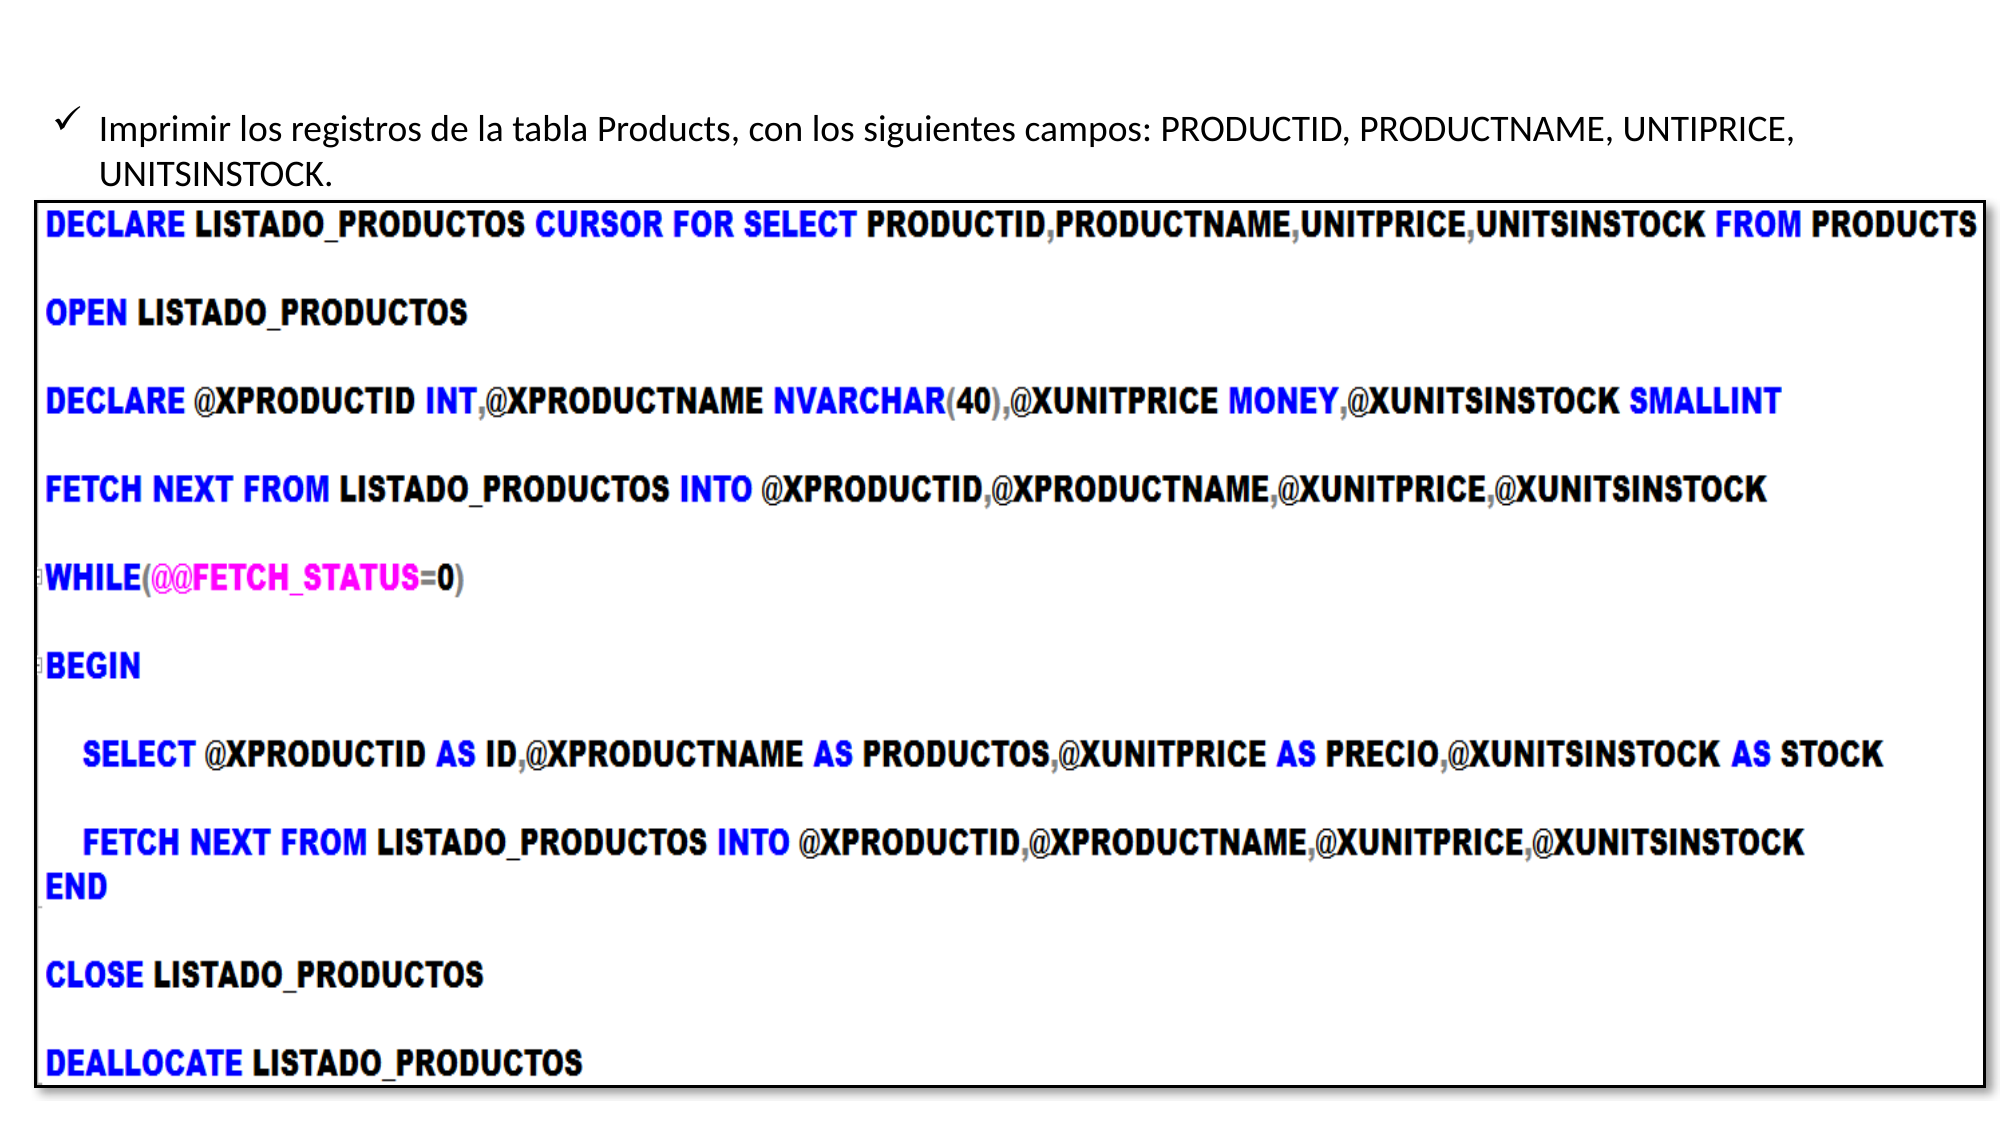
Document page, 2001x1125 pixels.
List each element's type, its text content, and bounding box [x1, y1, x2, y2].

text_box Imprimir los registros de la tabla Products, con los siguientes campos: PRODUCTID, PRODUCTNAME, UNTIPRICE, UNITSINSTOCK. [37, 96, 1926, 200]
picture [37, 202, 1984, 1085]
